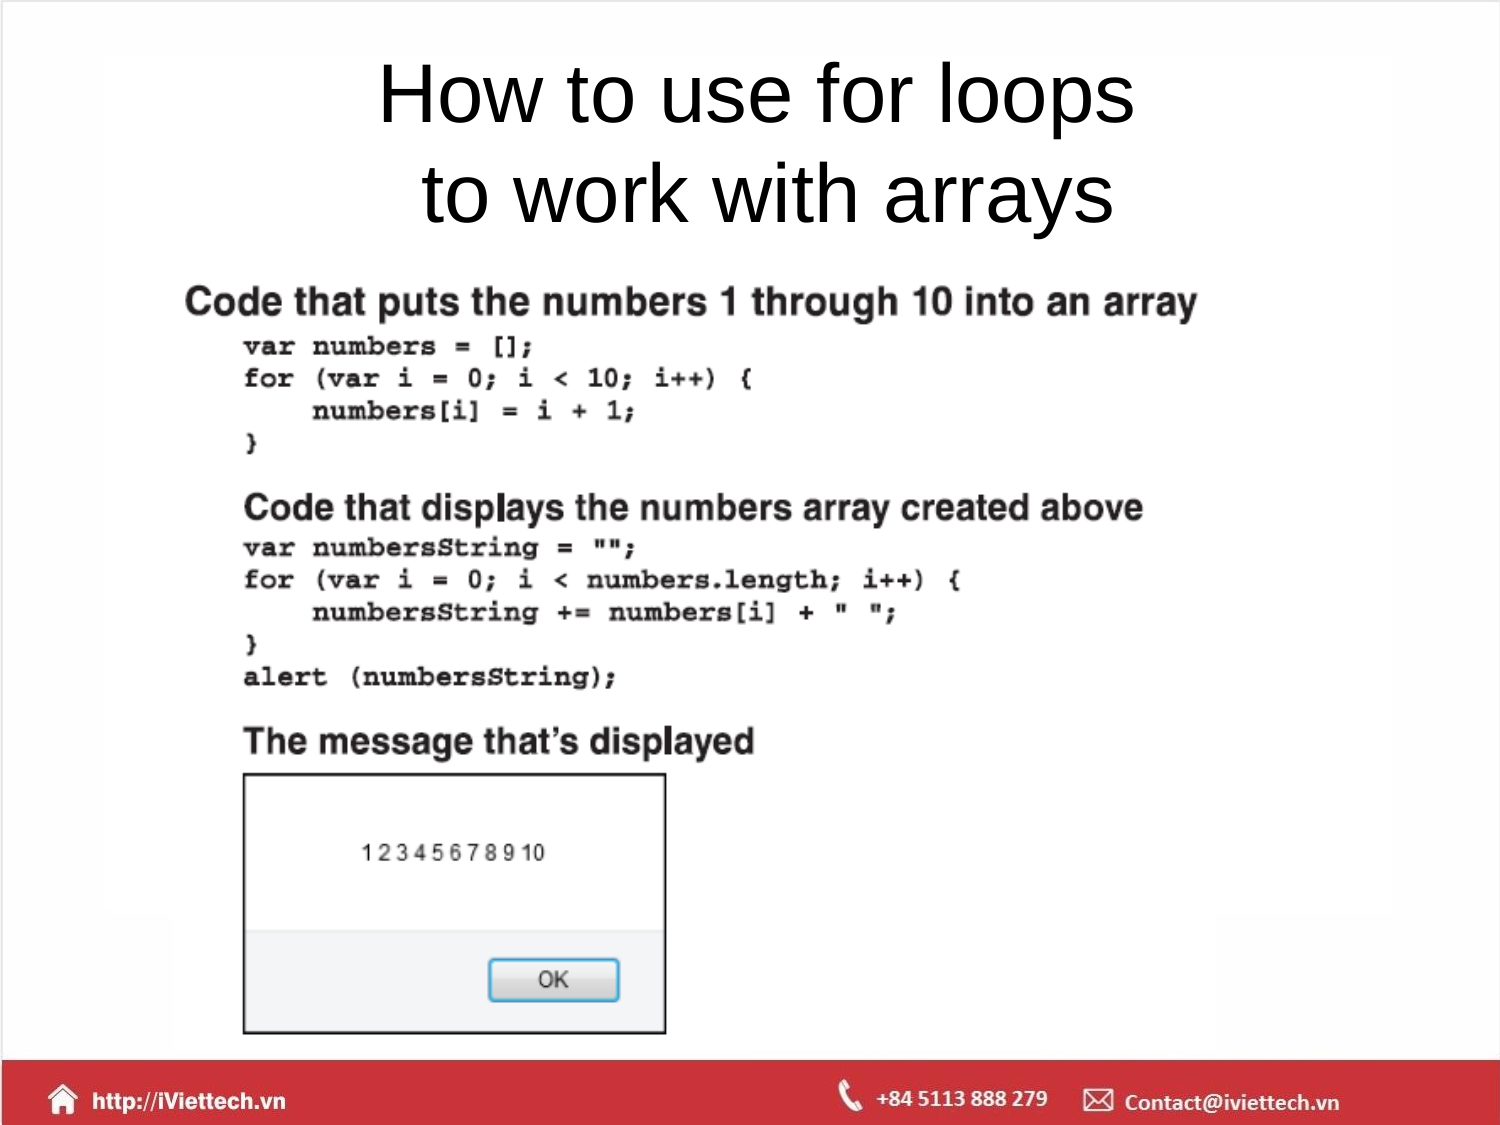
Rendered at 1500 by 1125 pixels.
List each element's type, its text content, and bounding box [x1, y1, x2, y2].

title How to use for loops to work with arrays [62, 45, 1475, 233]
picture [0, 0, 1500, 1125]
